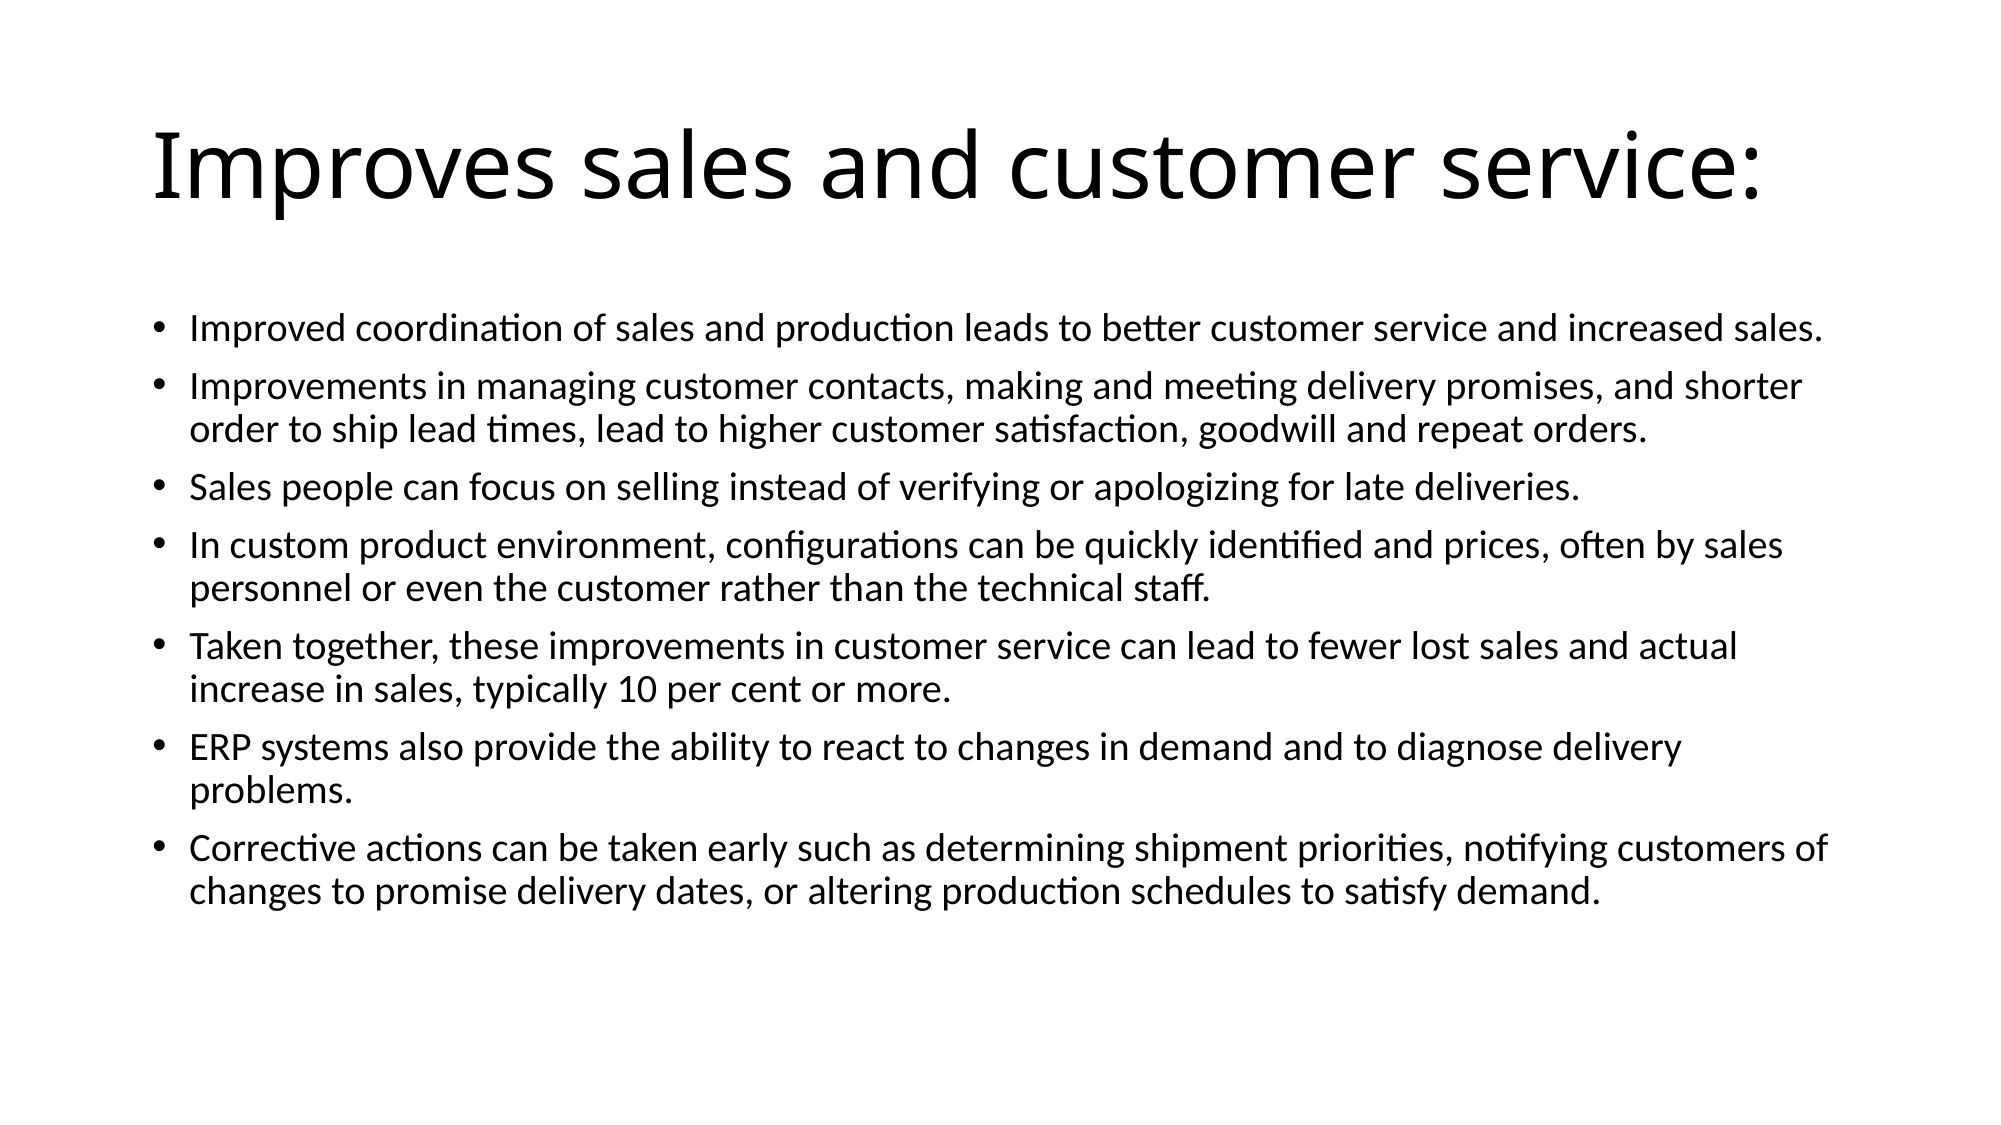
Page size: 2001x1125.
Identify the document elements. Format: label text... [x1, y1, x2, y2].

list Improved coordination of sales and production leads to better customer service and increased sales. Improvements in managing customer contacts, making and meeting delivery promises, and shorter order to ship lead times, lead to higher customer satisfaction, goodwill and repeat orders. Sales people can focus on selling instead of verifying or apologizing for late deliveries. In custom product environment, configurations can be quickly identified and prices, often by sales personnel or even the customer rather than the technical staff. Taken together, these improvements in customer service can lead to fewer lost sales and actual increase in sales, typically 10 per cent or more. ERP systems also provide the ability to react to changes in demand and to diagnose delivery problems. Corrective actions can be taken early such as determining shipment priorities, notifying customers of changes to promise delivery dates, or altering production schedules to satisfy demand. [137, 299, 1863, 1014]
title Improves sales and customer service: [137, 59, 1863, 278]
